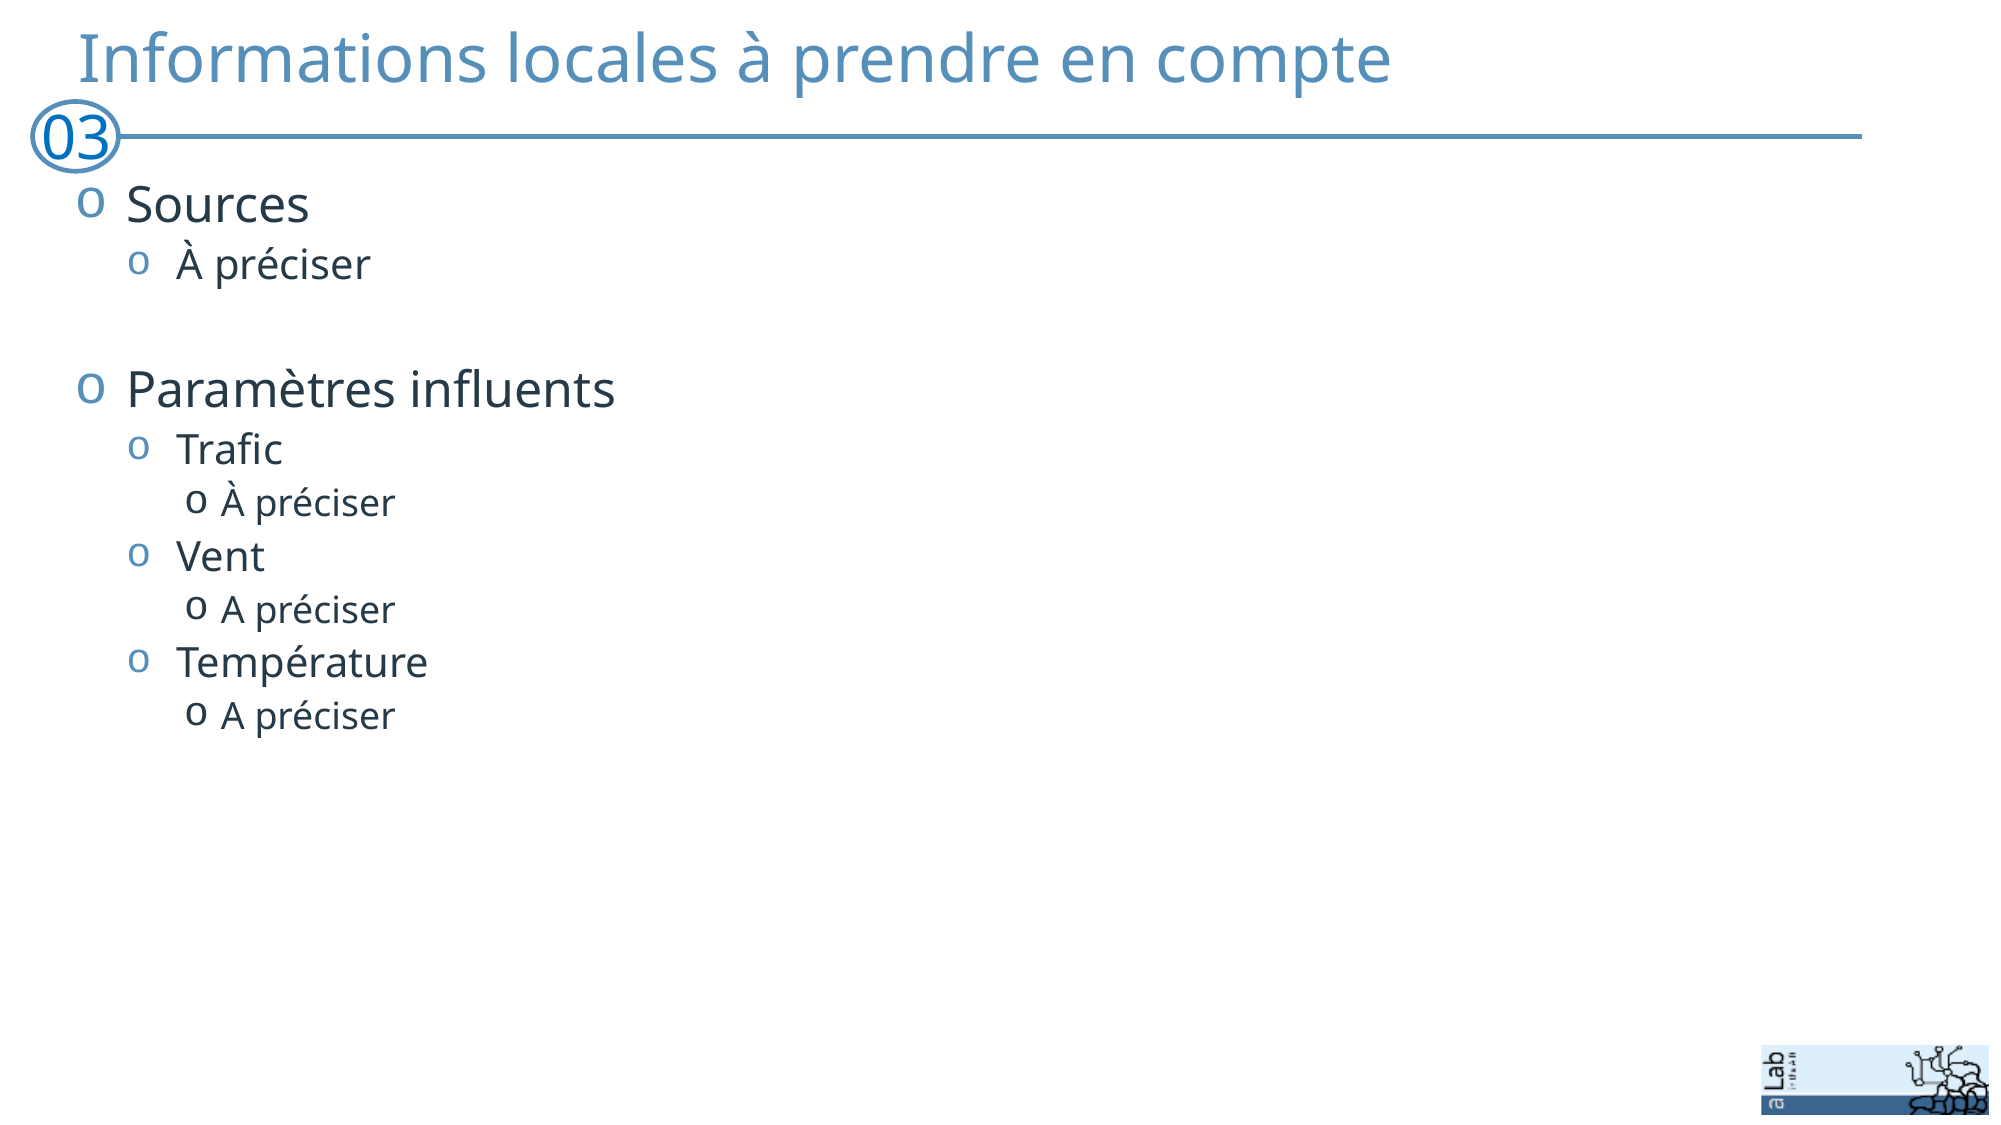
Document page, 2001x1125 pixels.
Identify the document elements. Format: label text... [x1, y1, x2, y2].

list 03 [26, 99, 164, 169]
picture [1760, 1045, 1989, 1115]
list Sources À préciser Paramètres influents Trafic À préciser Vent A préciser Température A préciser [59, 171, 1906, 1026]
title Informations locales à prendre en compte [63, 7, 1911, 115]
